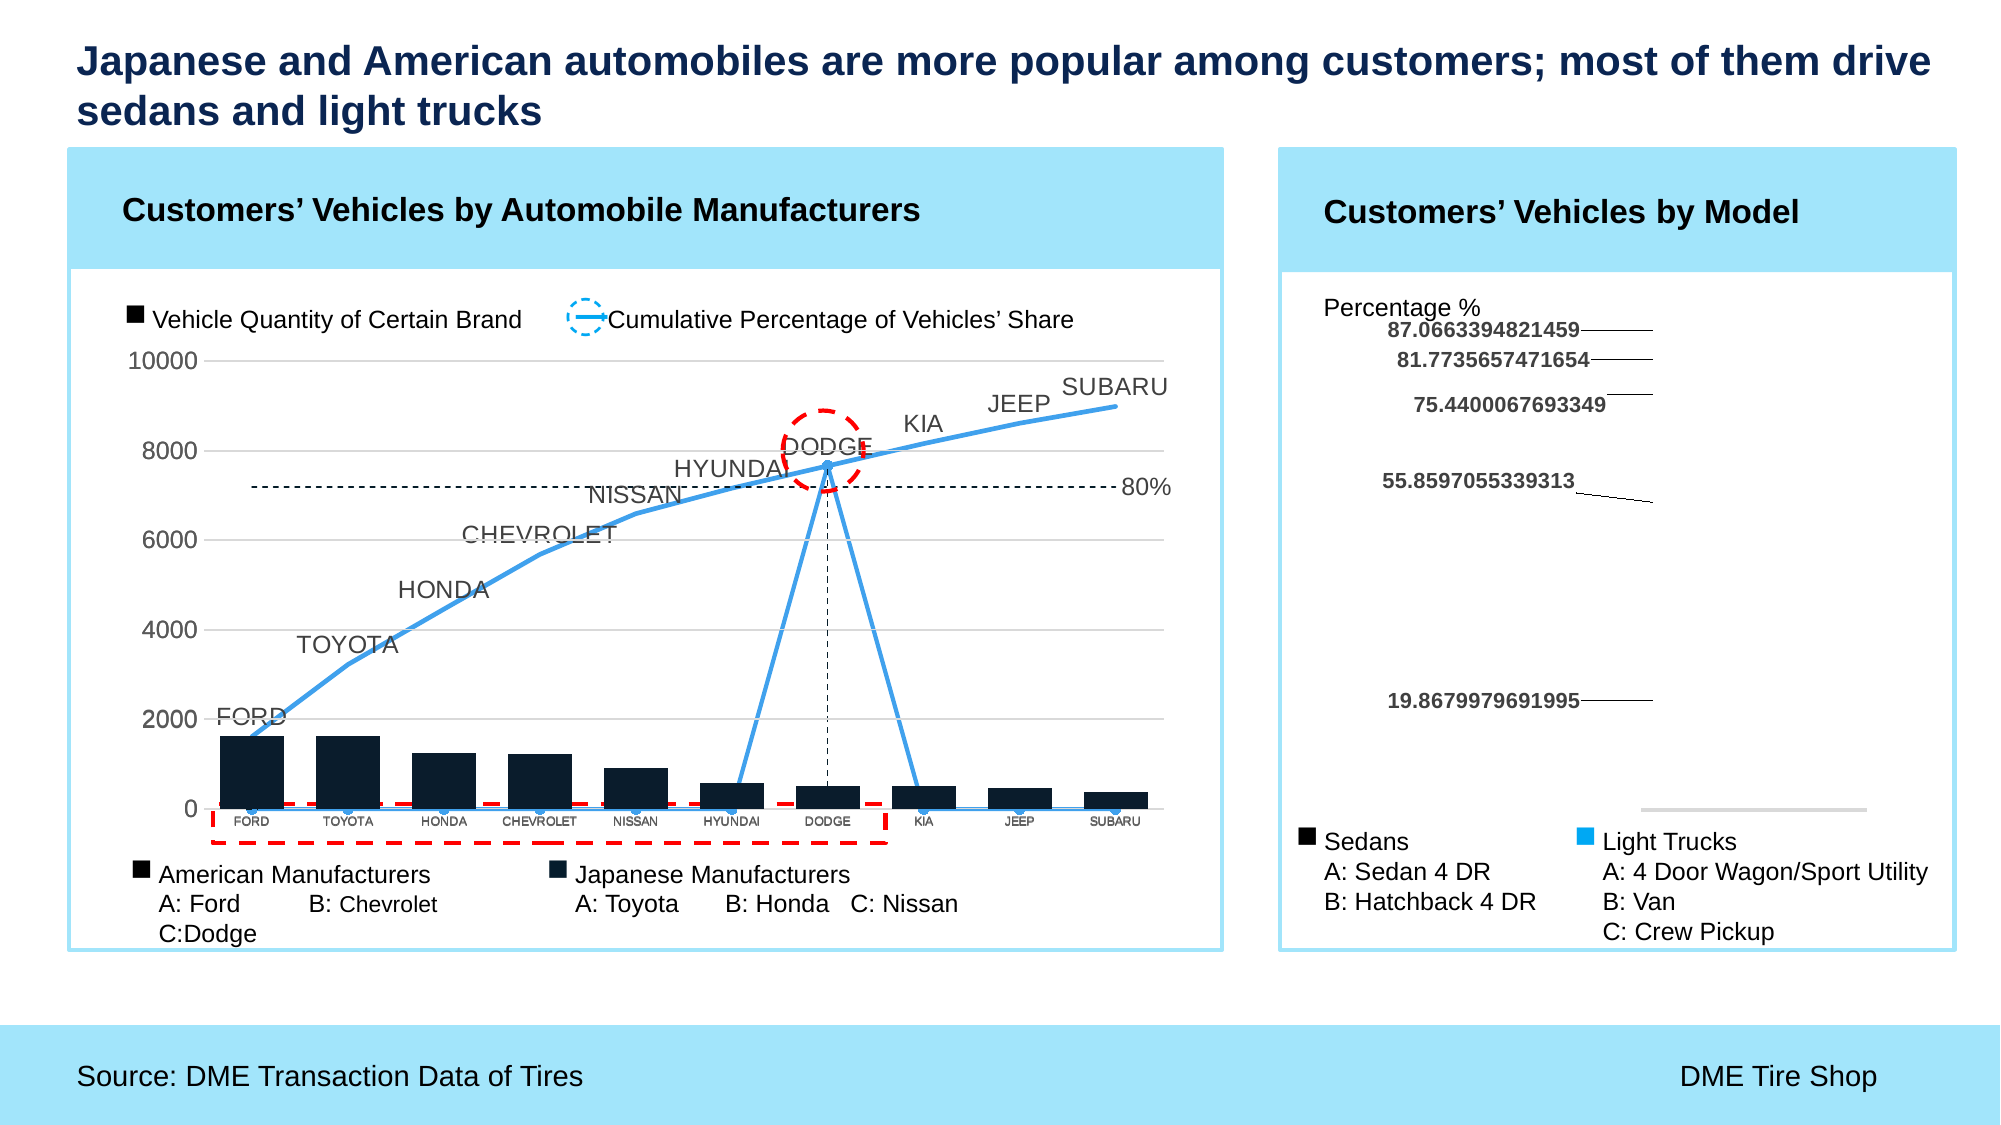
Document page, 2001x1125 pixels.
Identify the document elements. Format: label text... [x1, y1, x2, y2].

text_box DME Tire Shop [1665, 1050, 2000, 1101]
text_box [68, 148, 1223, 972]
text_box [0, 1023, 2000, 1125]
text_box Source: DME Transaction Data of Tires [61, 1050, 617, 1125]
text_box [1279, 148, 2000, 950]
text_box Japanese and American automobiles are more popular among customers; most of them drive sedans and light trucks [61, 26, 1960, 141]
